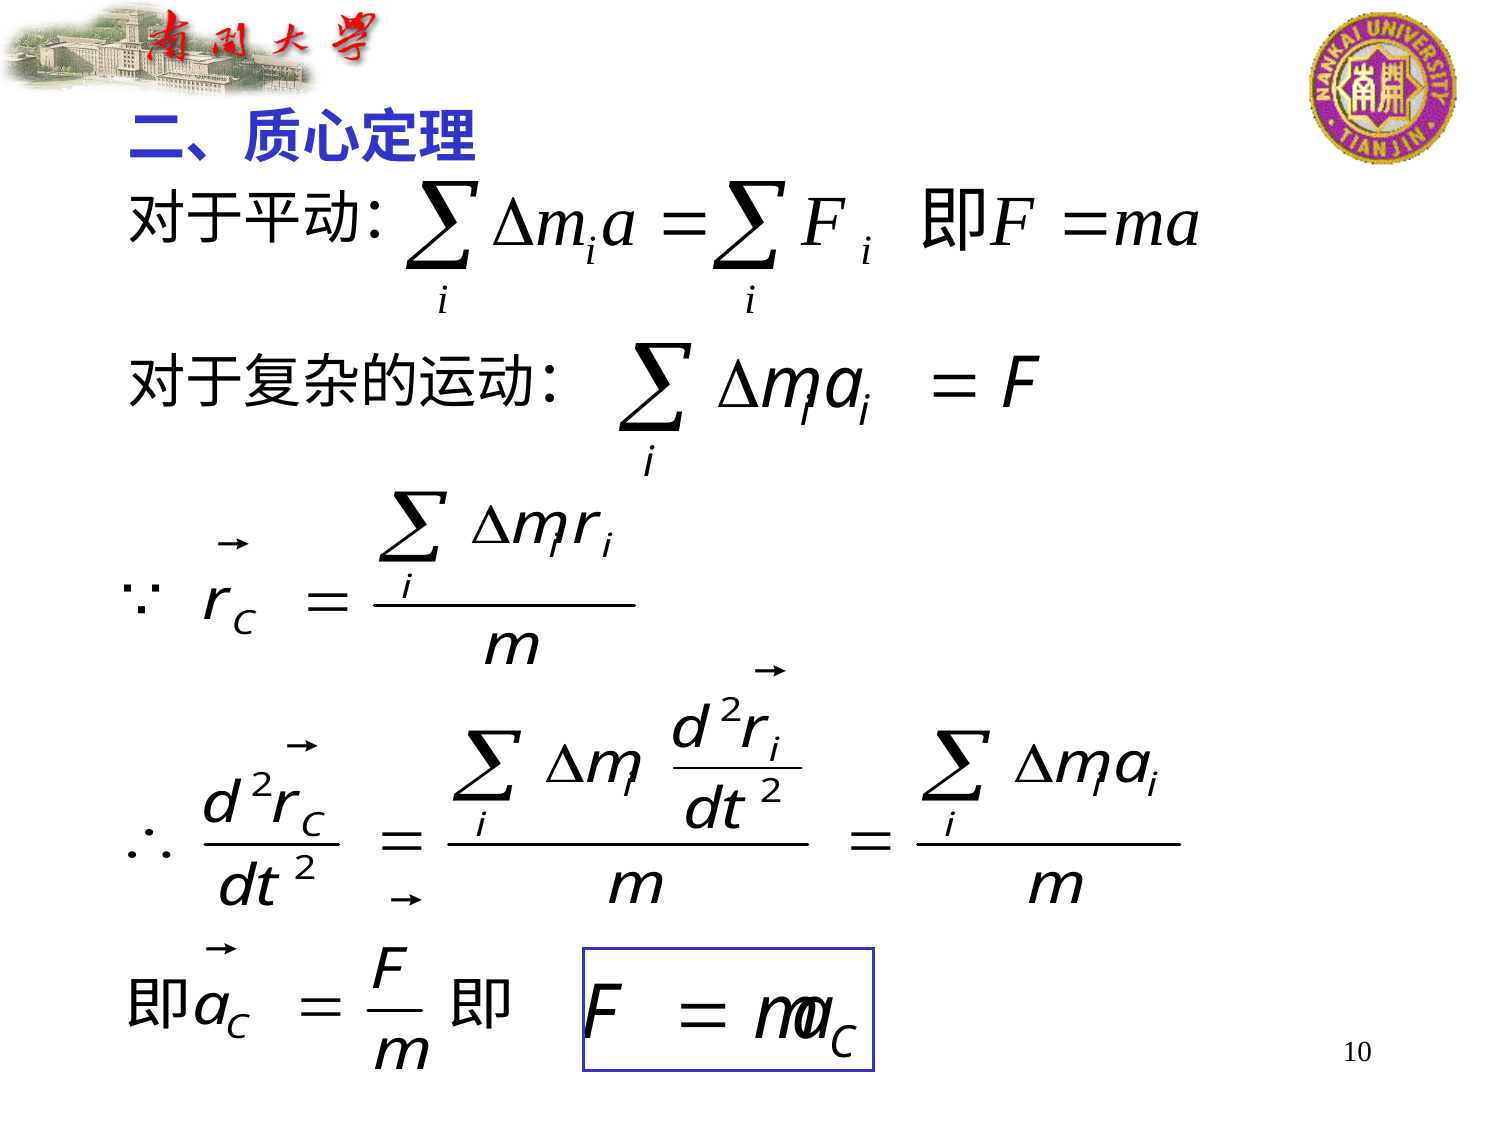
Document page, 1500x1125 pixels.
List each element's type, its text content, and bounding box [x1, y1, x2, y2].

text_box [120, 481, 1192, 1083]
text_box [394, 161, 1217, 330]
picture [1262, 0, 1500, 178]
picture [0, 0, 388, 100]
slide_number 10 [1074, 1024, 1388, 1101]
picture [584, 949, 873, 1070]
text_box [607, 323, 1064, 480]
list 二、质心定理 对于平动： 对于复杂的运动： [112, 91, 1388, 1022]
